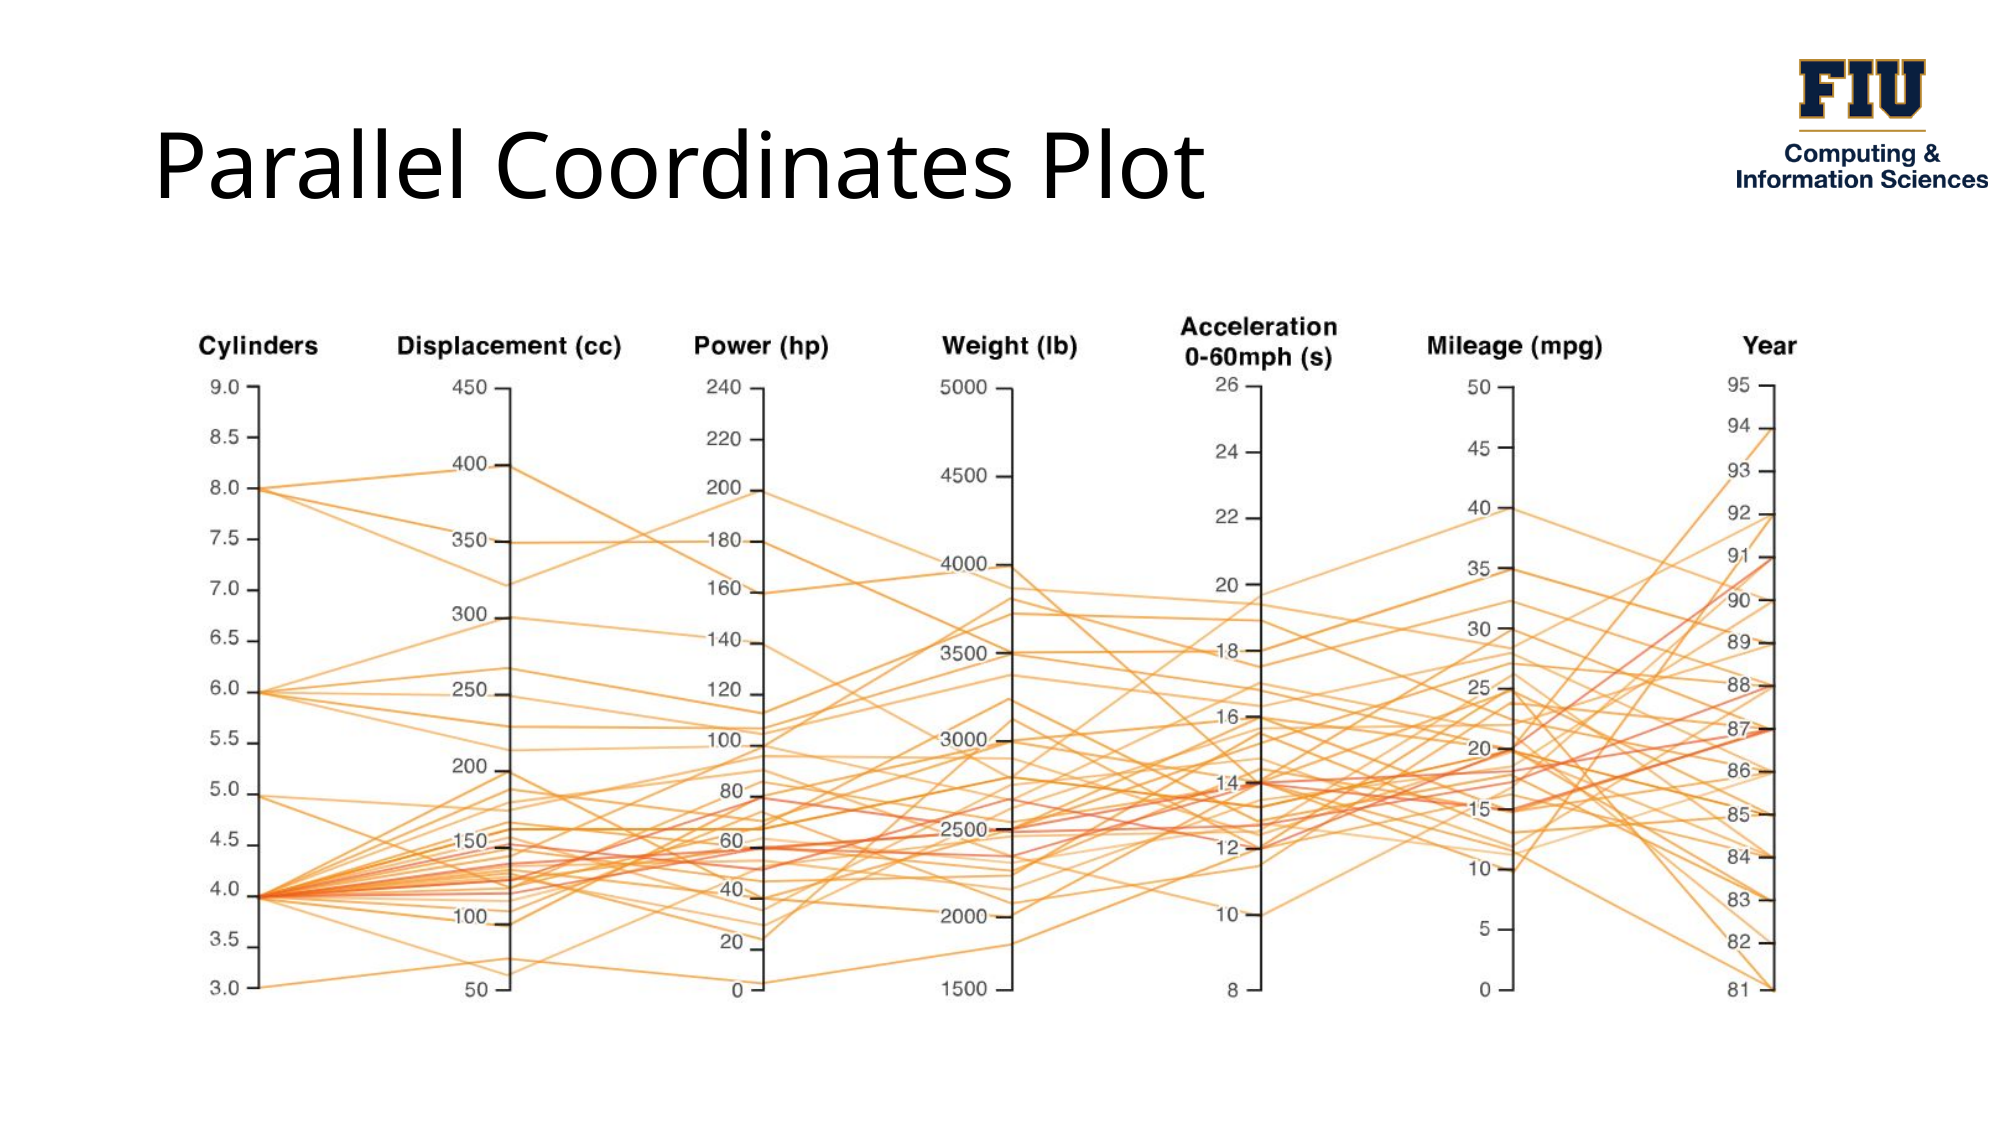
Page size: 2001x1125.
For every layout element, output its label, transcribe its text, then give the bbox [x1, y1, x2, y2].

picture [1863, 59, 1988, 188]
title Parallel Coordinates Plot [137, 59, 1863, 278]
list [183, 299, 1817, 1014]
